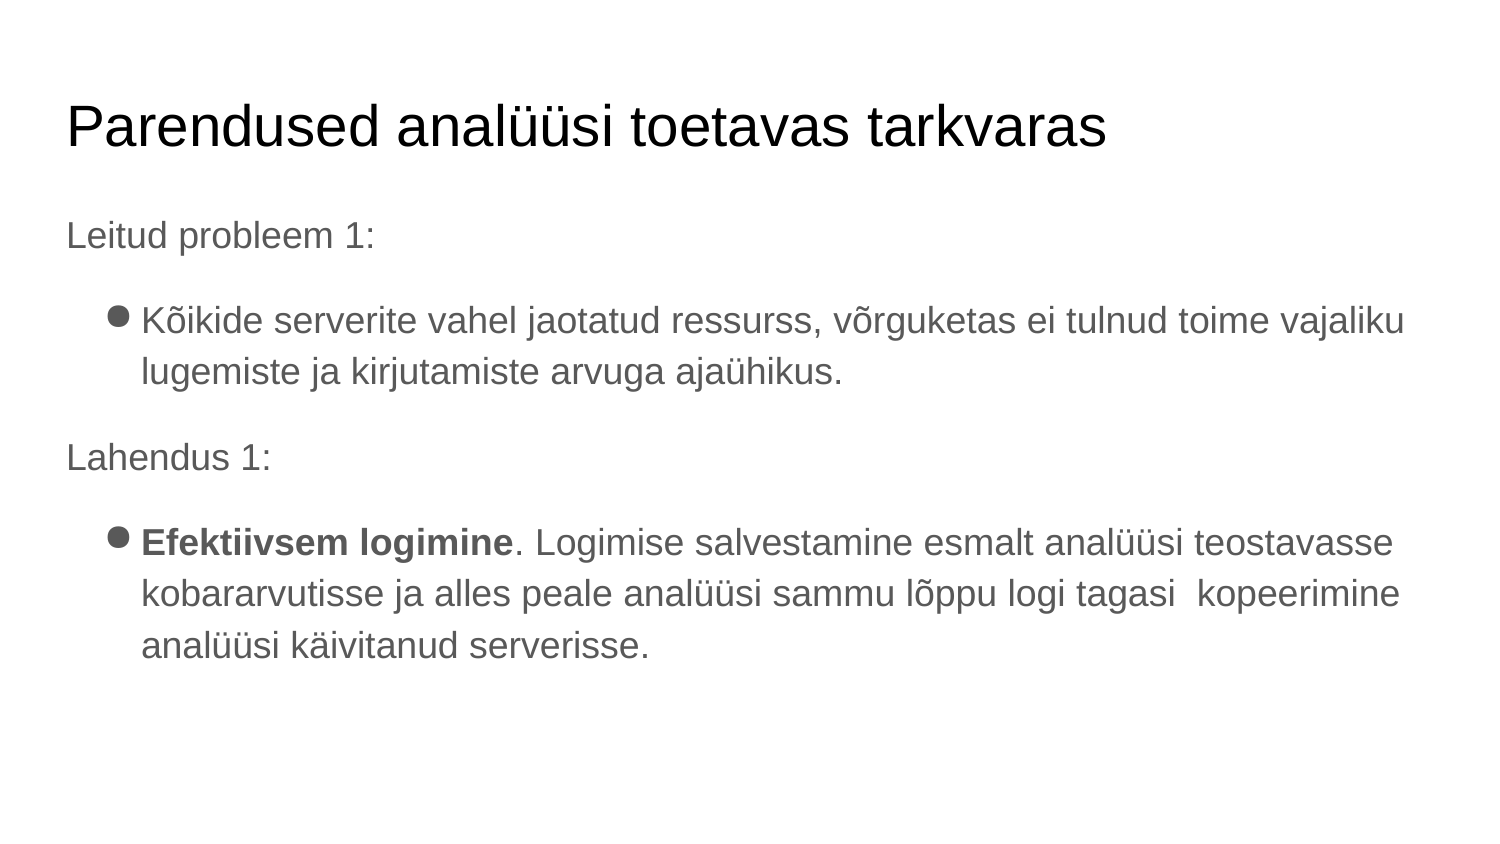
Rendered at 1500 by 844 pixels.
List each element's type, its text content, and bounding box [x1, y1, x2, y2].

list Leitud probleem 1: Kõikide serverite vahel jaotatud ressurss, võrguketas ei tulnud toime vajaliku lugemiste ja kirjutamiste arvuga ajaühikus. Lahendus 1: Efektiivsem logimine. Logimise salvestamine esmalt analüüsi teostavasse kobararvutisse ja alles peale analüüsi sammu lõppu logi tagasi kopeerimine analüüsi käivitanud serverisse. [51, 189, 1449, 750]
title Parendused analüüsi toetavas tarkvaras [51, 72, 1449, 167]
